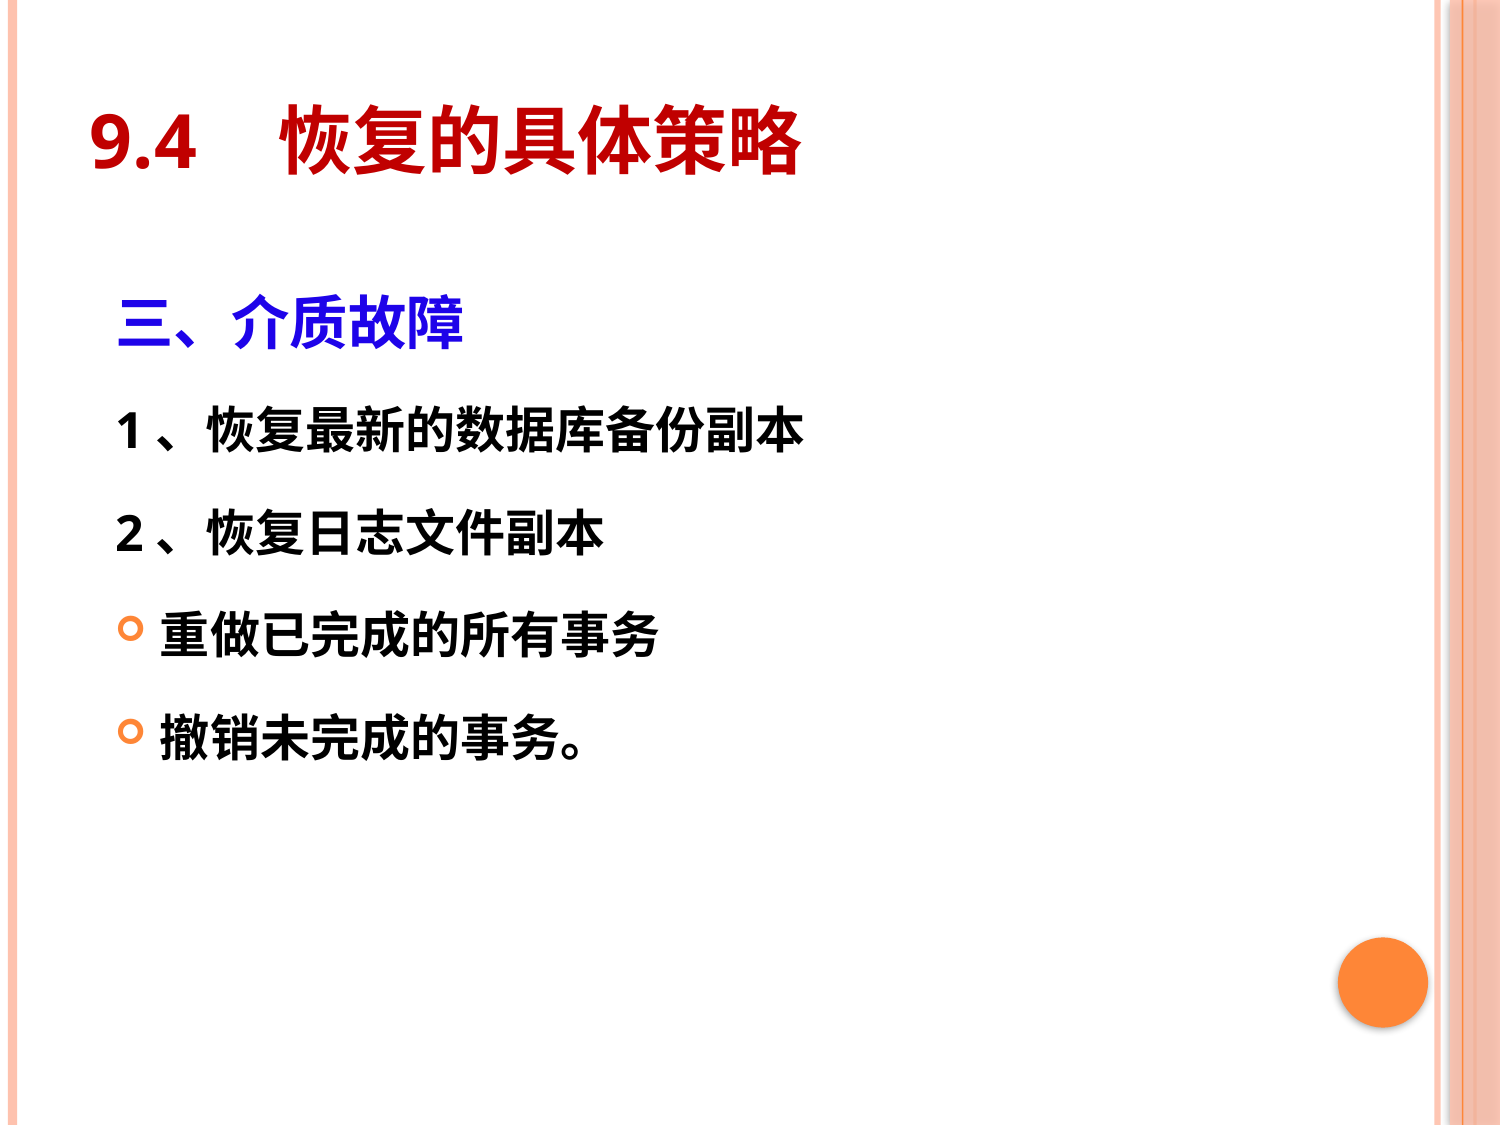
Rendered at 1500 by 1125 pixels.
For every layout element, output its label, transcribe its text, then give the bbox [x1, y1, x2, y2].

title 9.4 恢复的具体策略 [75, 45, 1300, 233]
list 三、介质故障 1、恢复最新的数据库备份副本 2、恢复日志文件副本 重做已完成的所有事务 撤销未完成的事务。 [100, 243, 1326, 1043]
